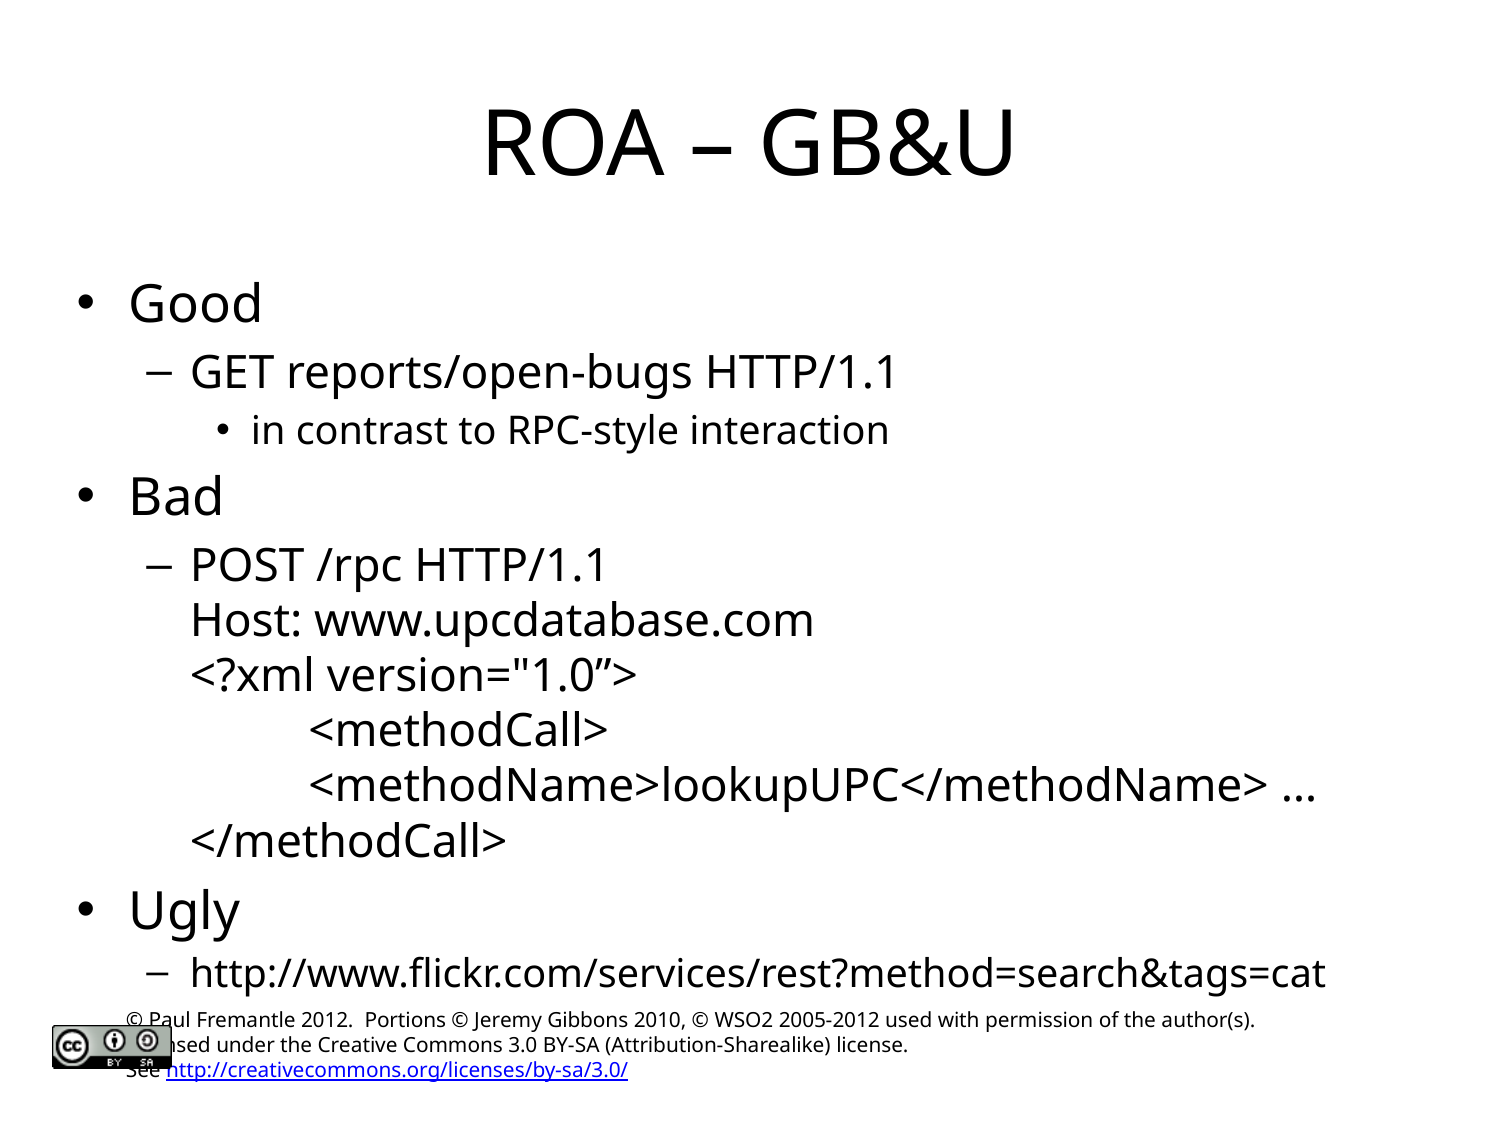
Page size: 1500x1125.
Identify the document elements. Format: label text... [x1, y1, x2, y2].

title ROA – GB&U [75, 45, 1425, 233]
picture [52, 1025, 172, 1069]
list Good GET reports/open-bugs HTTP/1.1 in contrast to RPC-style interaction Bad POST /rpc HTTP/1.1 Host: www.upcdatabase.com <?xml version="1.0”> <methodCall> <methodName>lookupUPC</methodName> … </methodCall> Ugly http://www.flickr.com/services/rest?method=search&tags=cat [61, 262, 1412, 1005]
